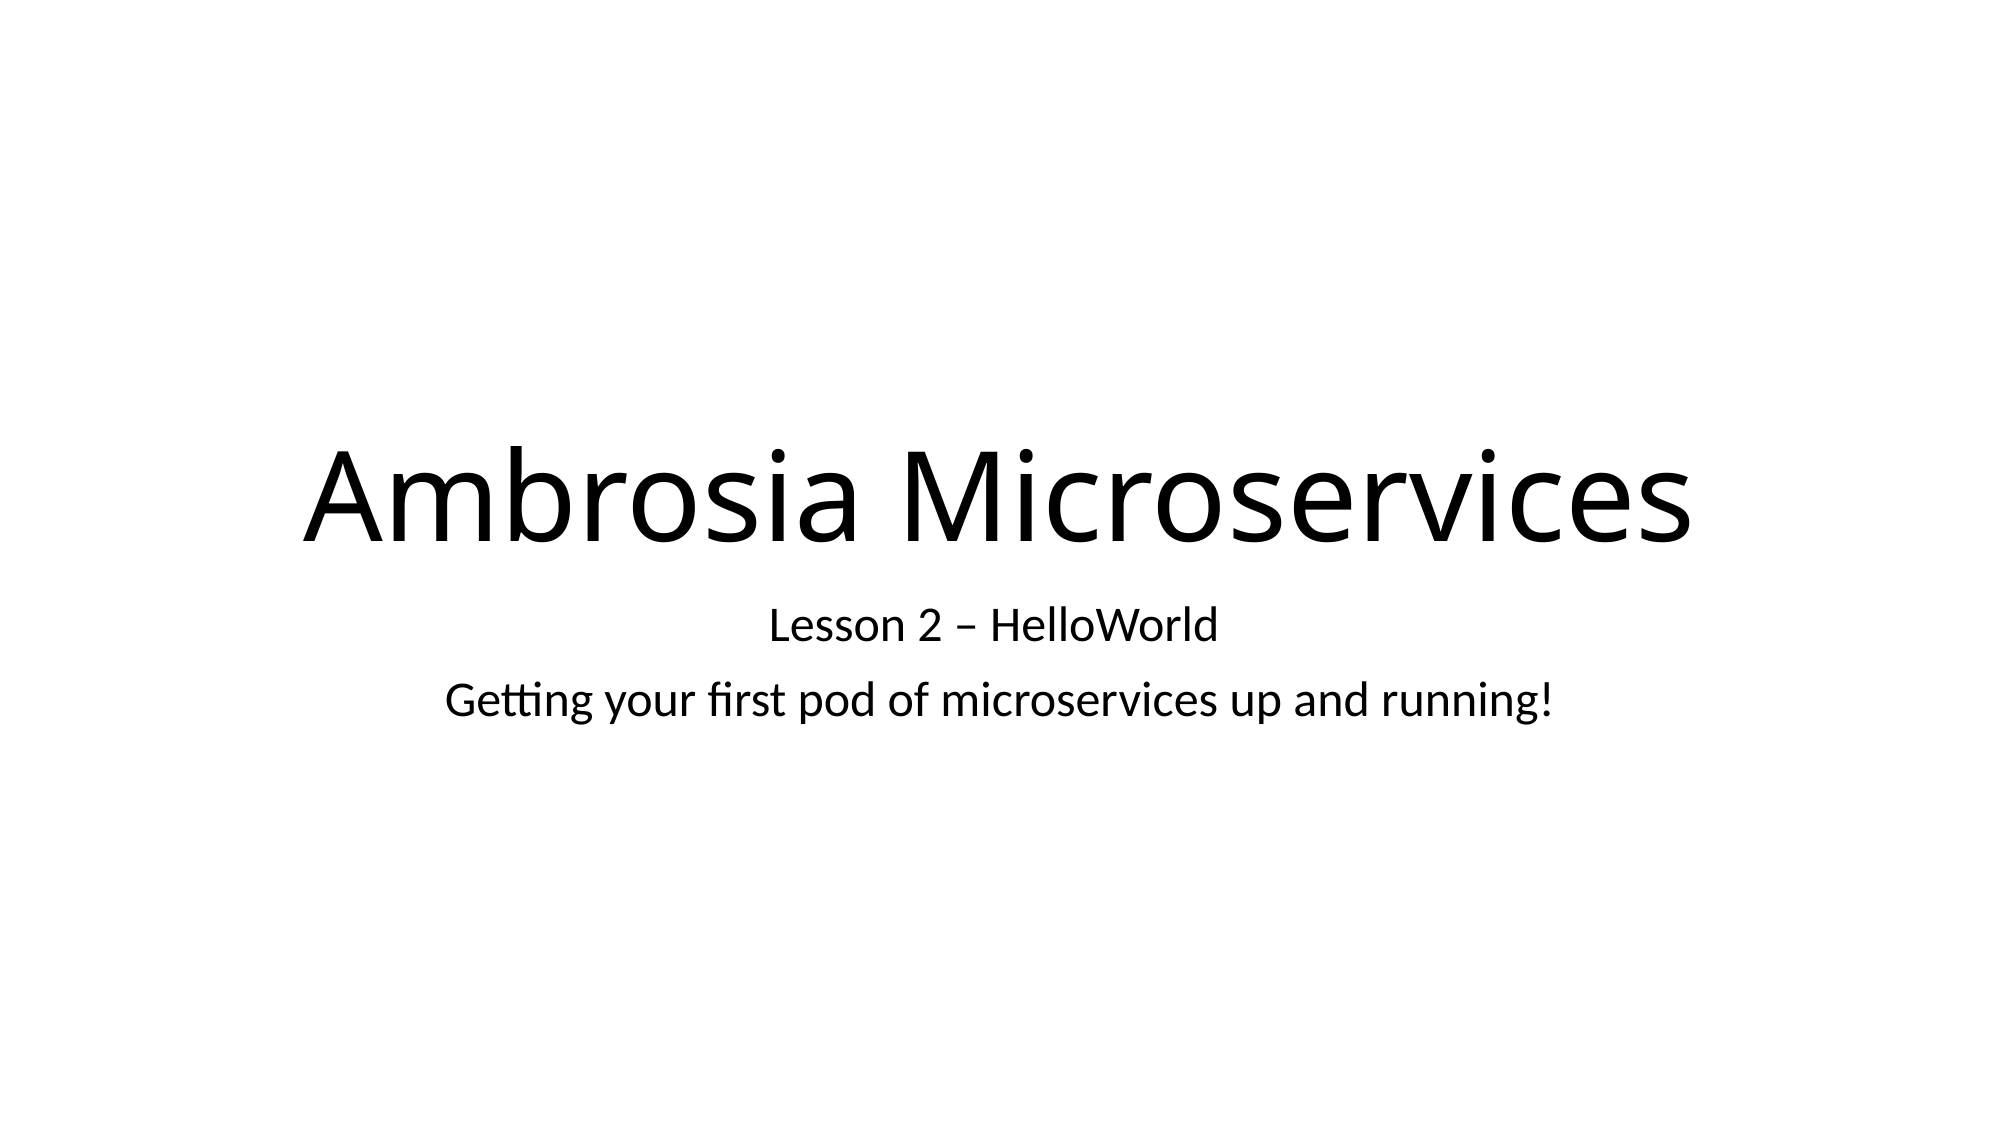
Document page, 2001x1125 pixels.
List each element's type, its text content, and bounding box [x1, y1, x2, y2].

title Ambrosia Microservices [249, 184, 1750, 576]
subtitle Lesson 2 – HelloWorld Getting your first pod of microservices up and running! [249, 590, 1750, 863]
